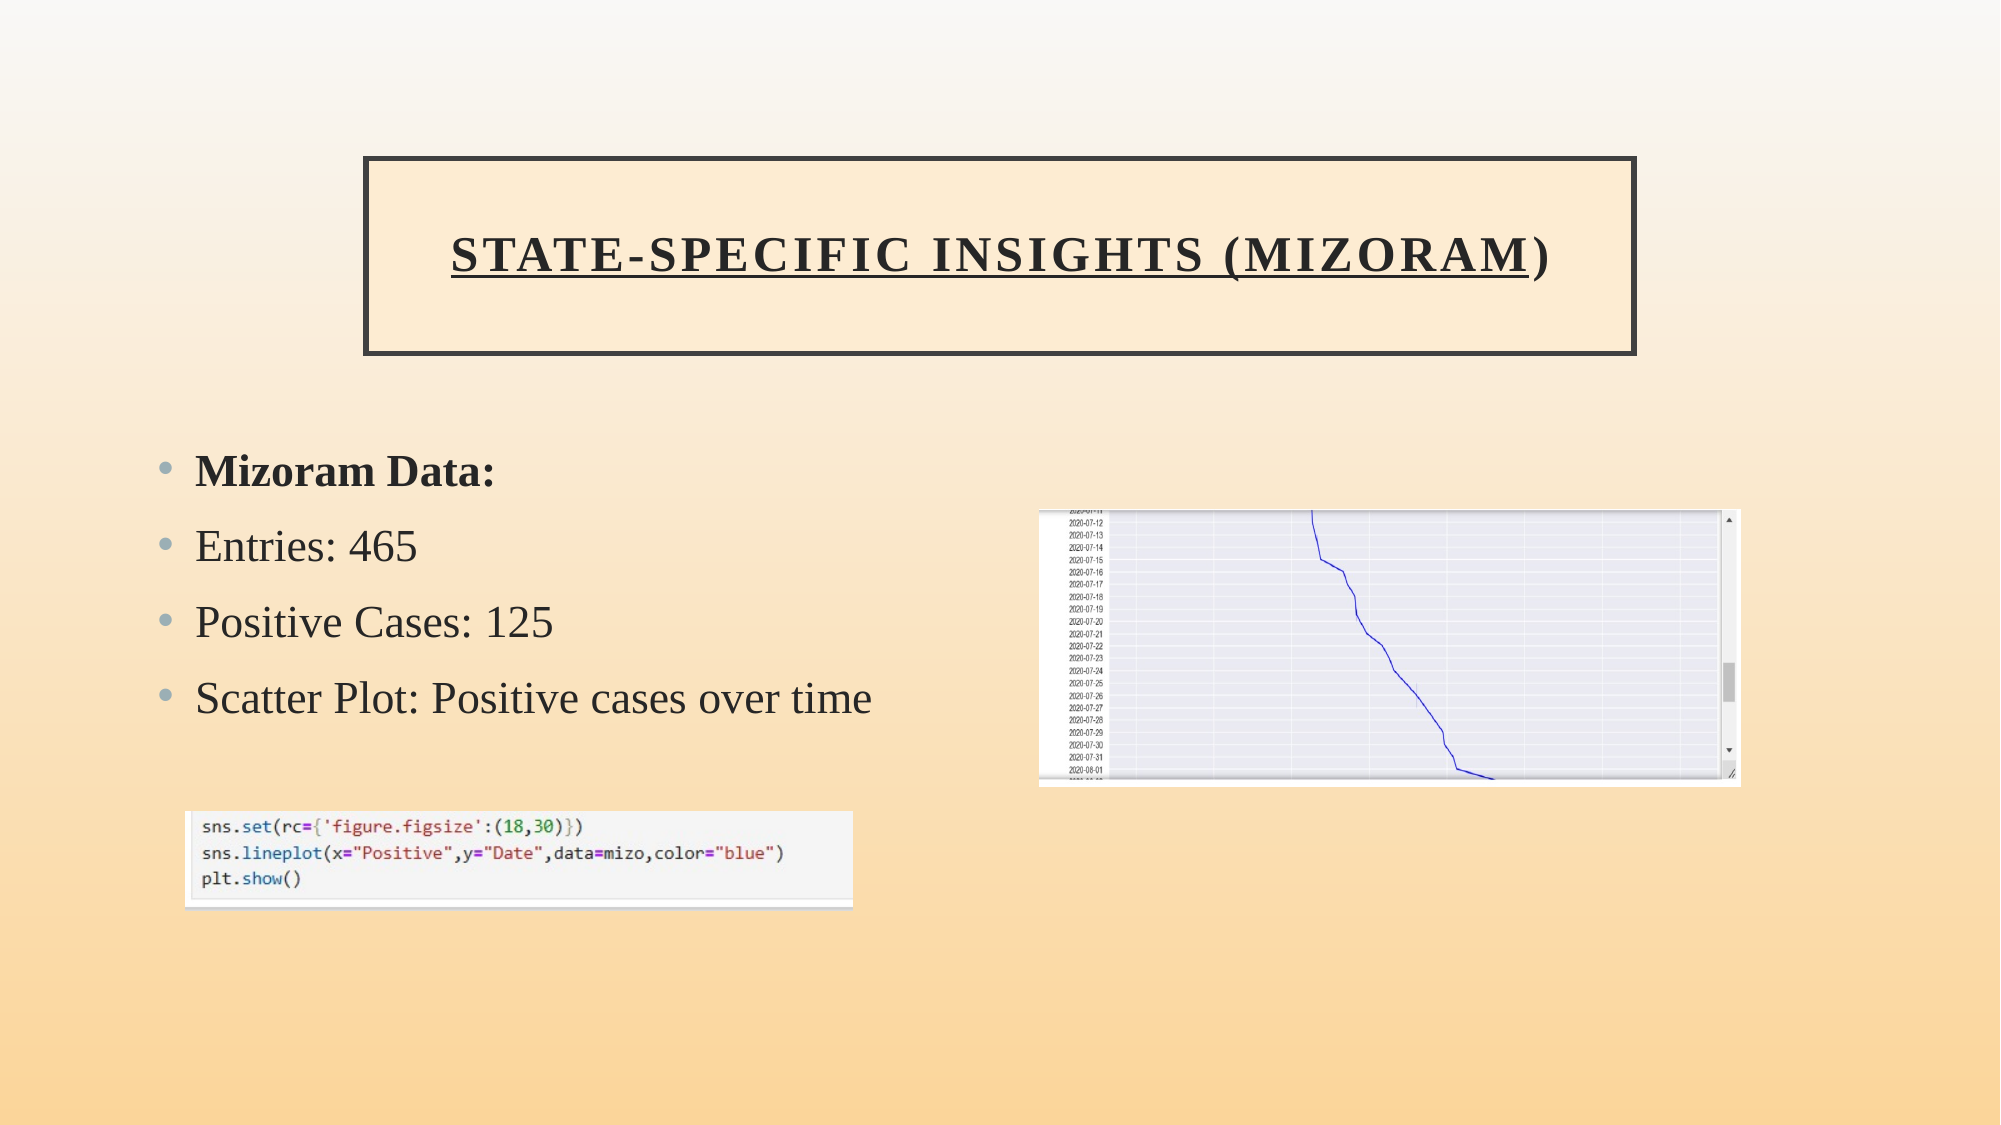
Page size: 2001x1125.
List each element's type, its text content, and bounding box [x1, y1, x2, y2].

picture [184, 811, 853, 911]
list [1039, 509, 1741, 787]
title State-Specific Insights (Mizoram) [363, 156, 1637, 356]
list Mizoram Data: Entries: 465 Positive Cases: 125 Scatter Plot: Positive cases over time [142, 432, 961, 942]
